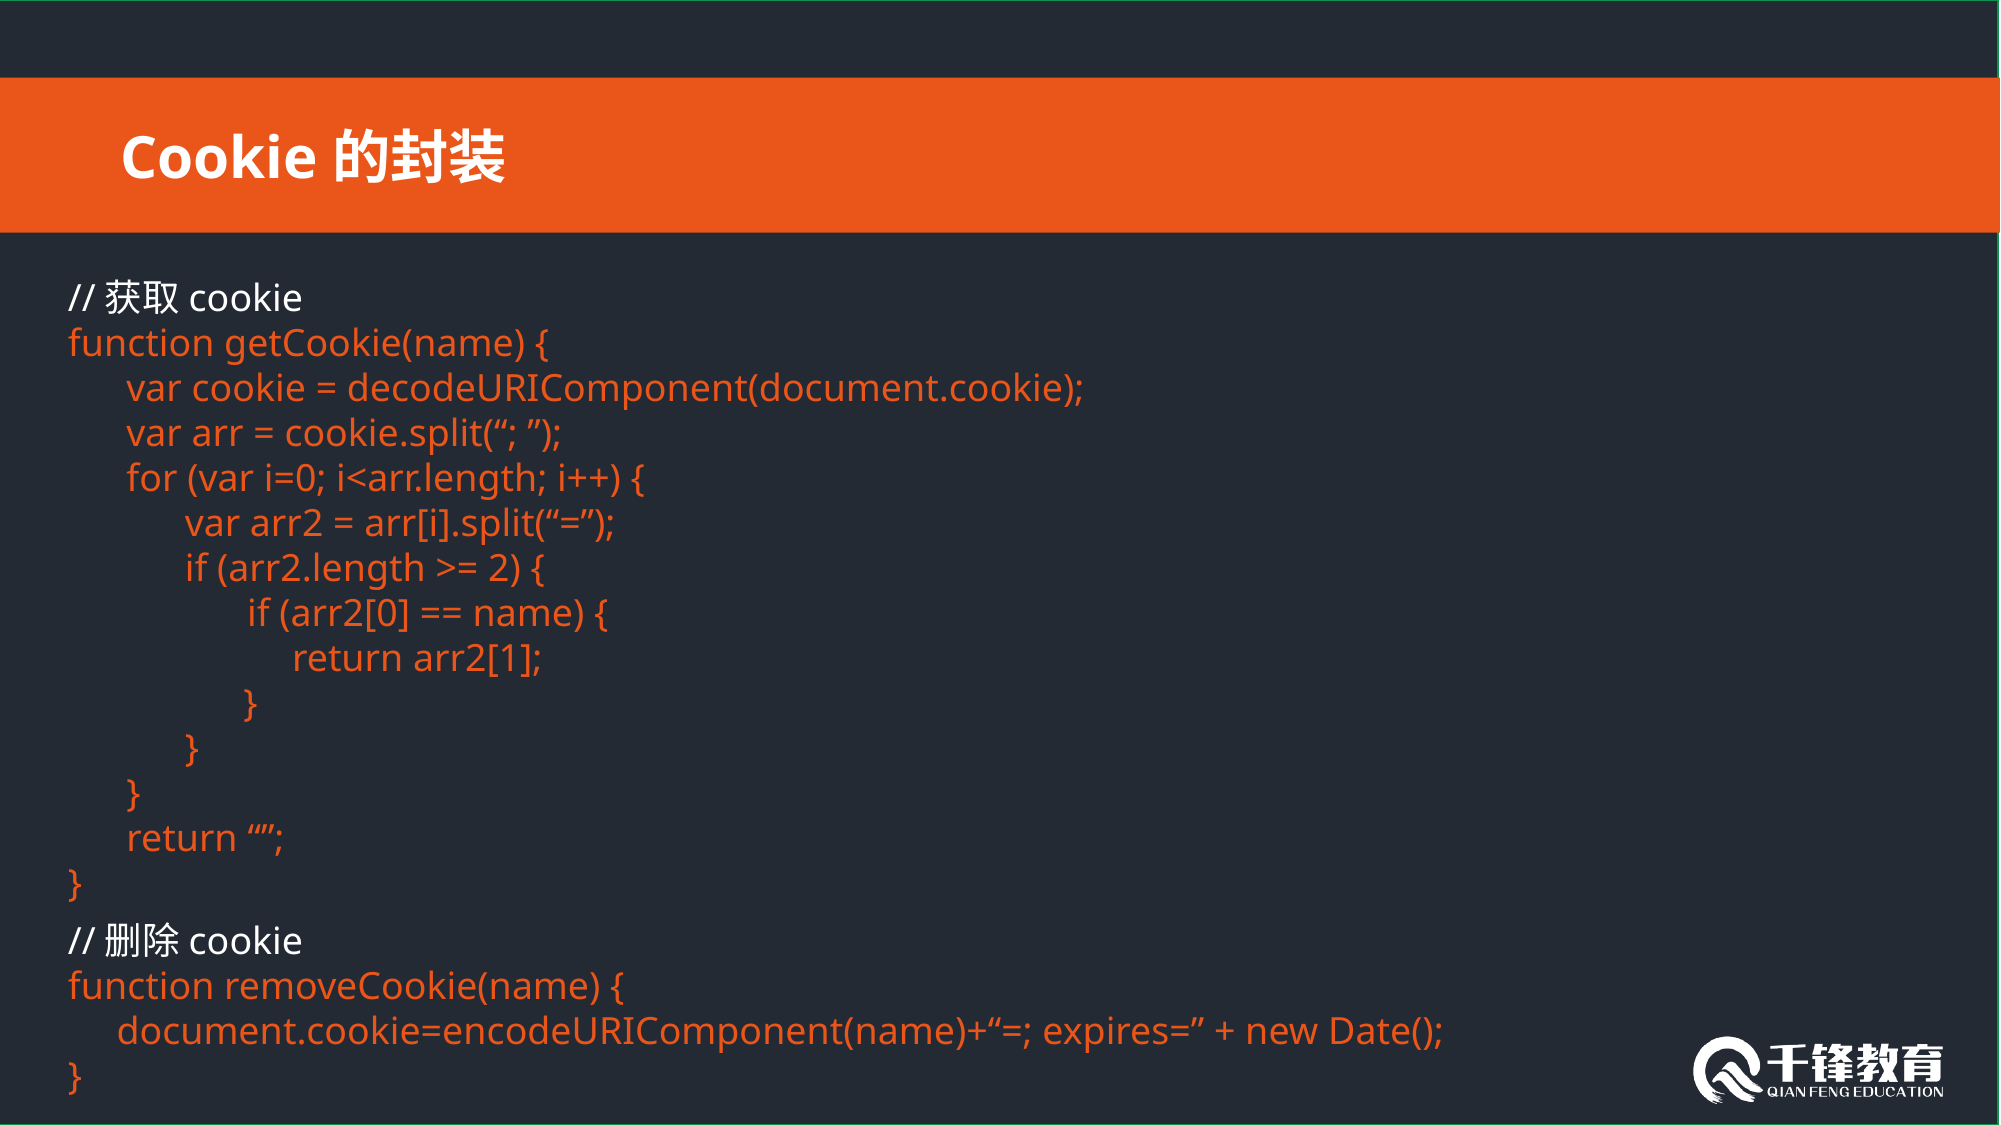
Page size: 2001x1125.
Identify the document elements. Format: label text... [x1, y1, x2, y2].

text_box [0, 0, 1999, 77]
text_box [0, 234, 1999, 1125]
text_box Cookie的封装 [106, 112, 1692, 198]
text_box //获取cookie function getCookie(name) { var cookie = decodeURIComponent(document.cookie); var arr = cookie.split(“; ”); for (var i=0; i<arr.length; i++) { var arr2 = arr[i].split(“=”); if (arr2.length >= 2) { if (arr2[0] == name) { return arr2[1]; } } } return “”; } //删除cookie function removeCookie(name) { document.cookie=encodeURIComponent(name)+“=; expires=” + new Date(); } [53, 252, 1948, 1105]
picture [1691, 1031, 1948, 1109]
text_box [0, 77, 2000, 234]
